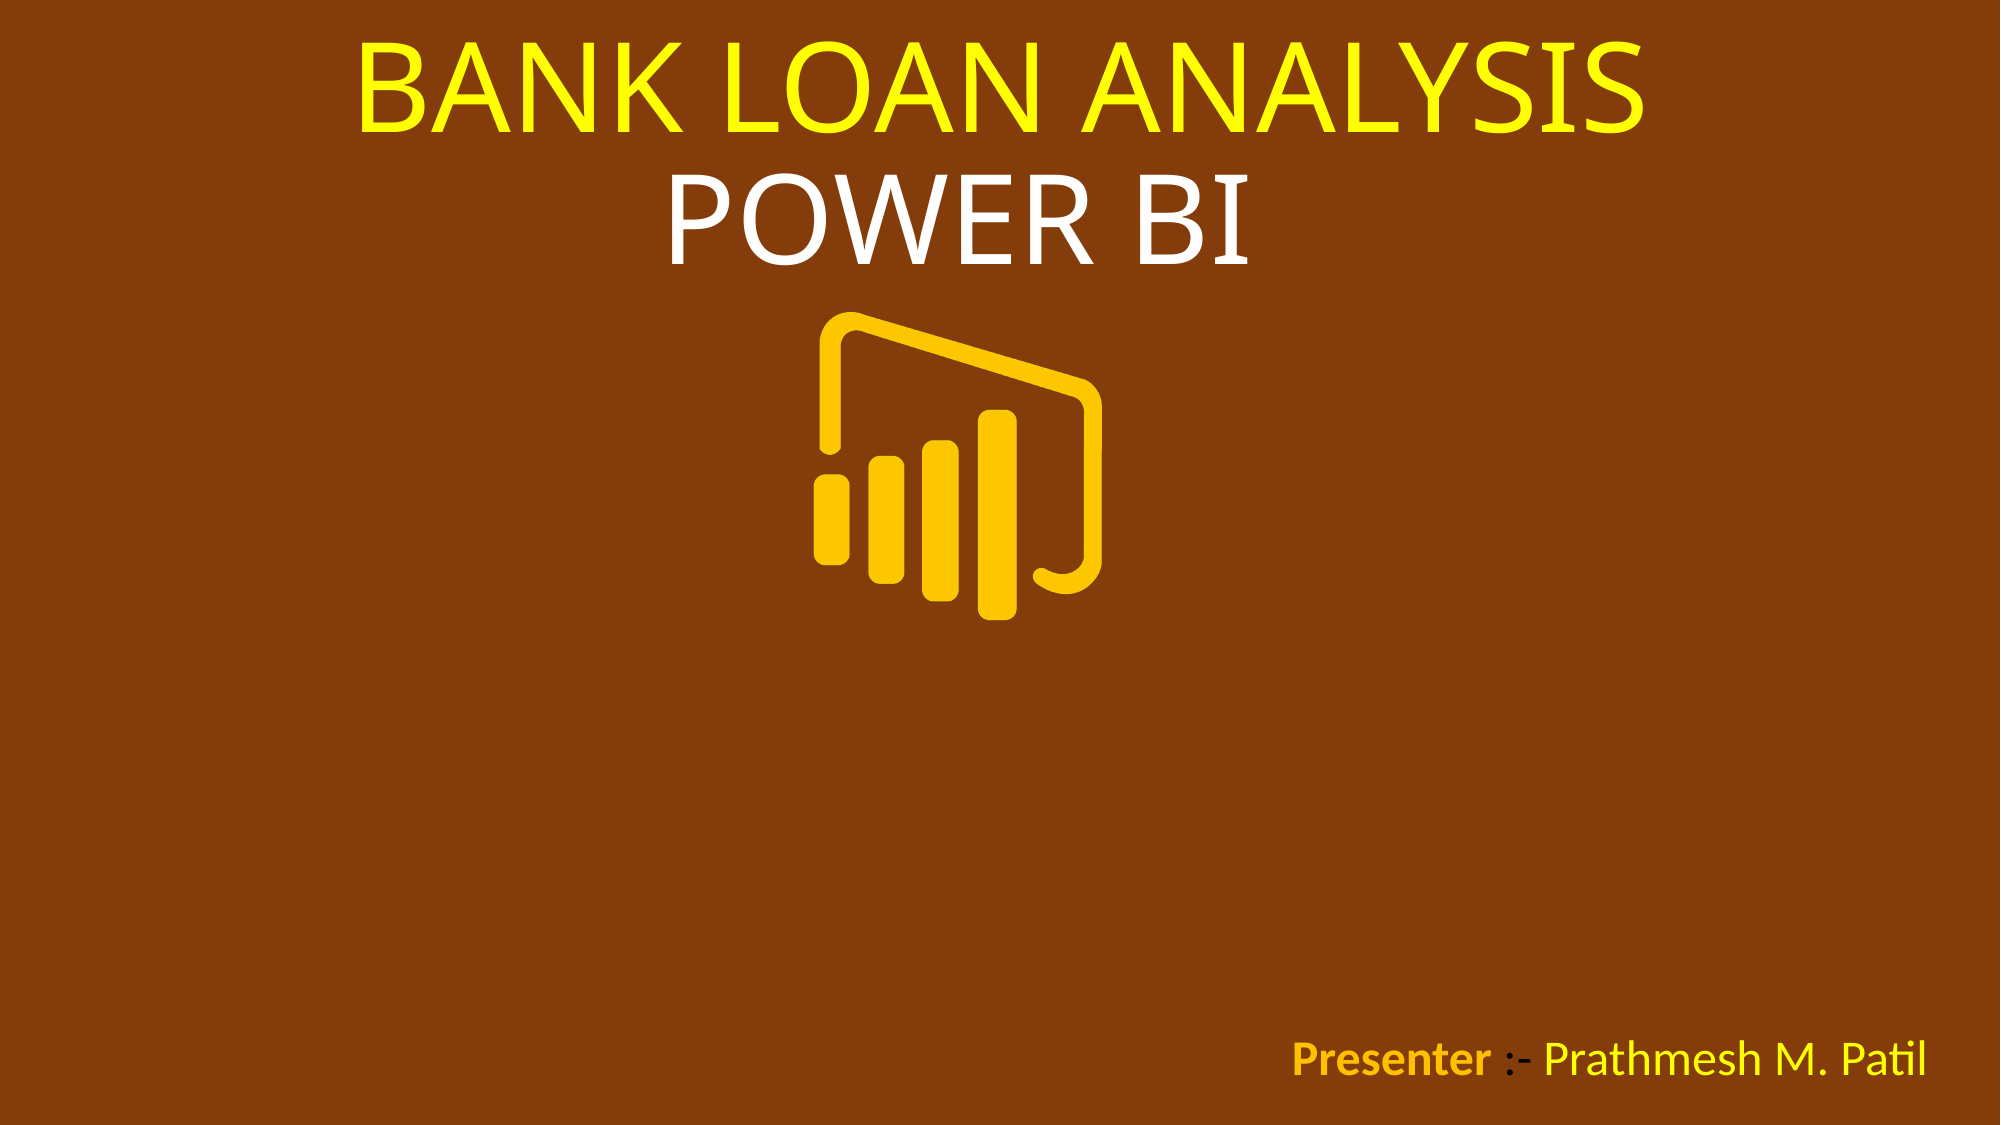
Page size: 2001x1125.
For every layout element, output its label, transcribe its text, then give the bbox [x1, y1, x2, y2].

picture [659, 298, 1254, 633]
text_box POWER BI [395, 165, 1519, 297]
text_box BANK LOAN ANALYSIS [78, 0, 1922, 165]
text_box Presenter :- Prathmesh M. Patil [1277, 1017, 1952, 1093]
